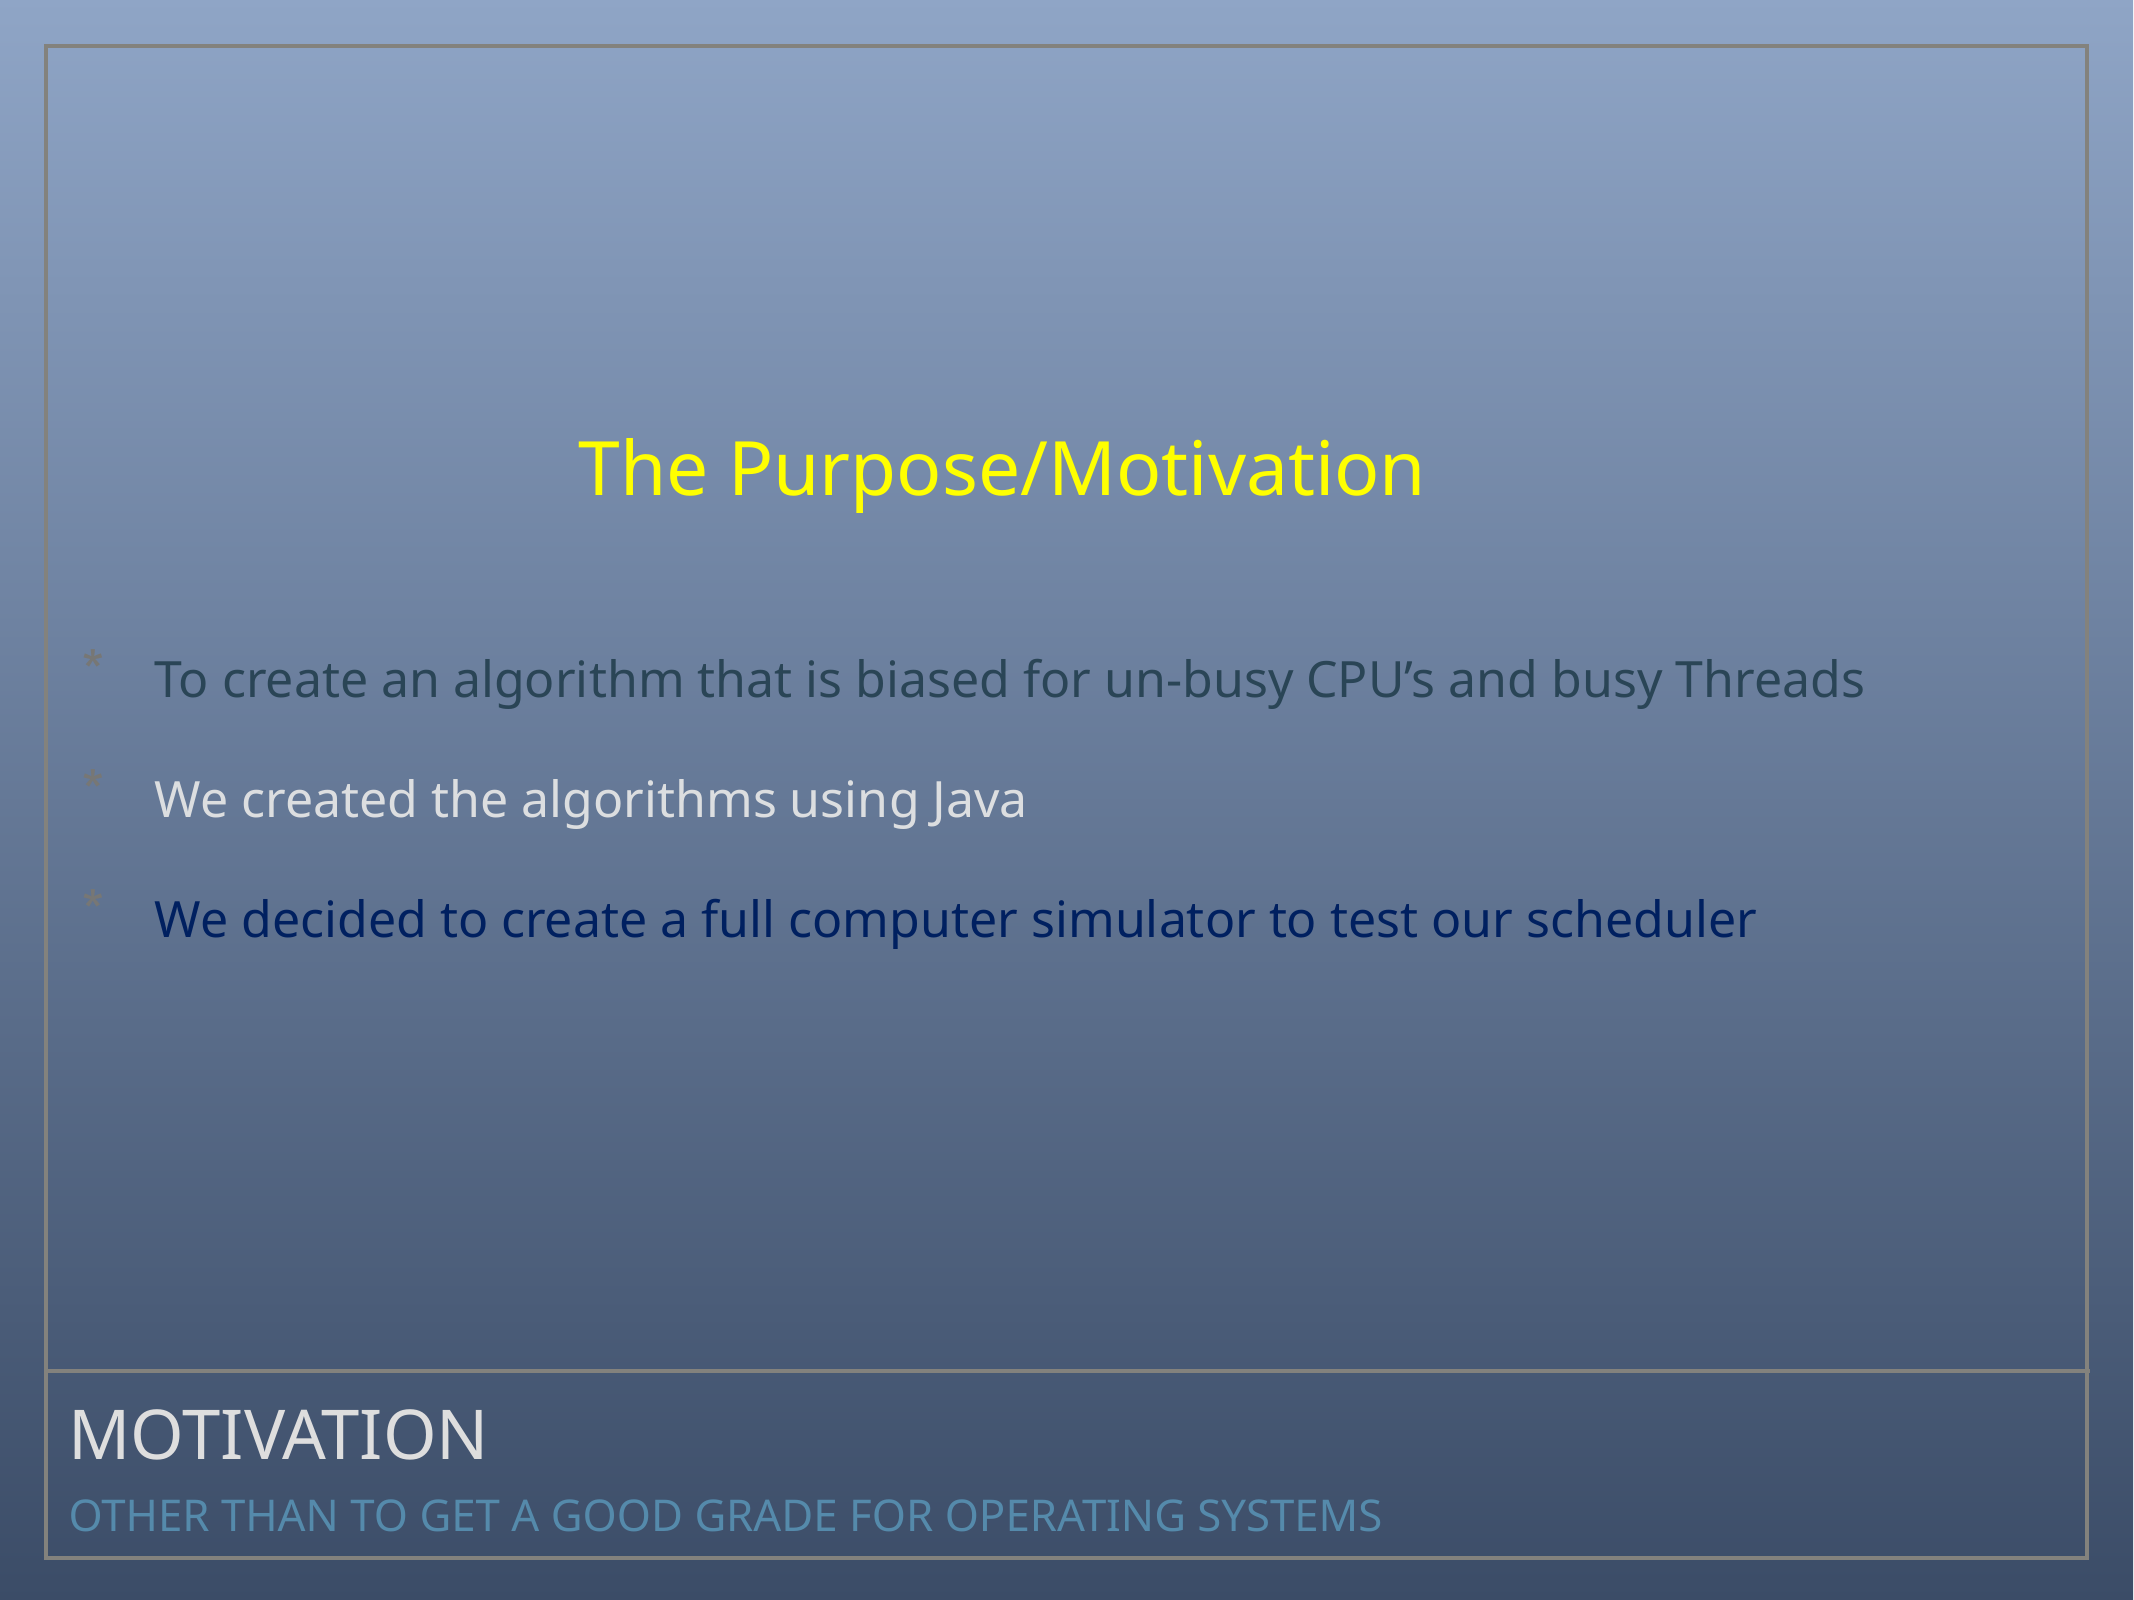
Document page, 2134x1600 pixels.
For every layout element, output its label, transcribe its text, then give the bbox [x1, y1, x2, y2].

list OTHER THAN TO GET A GOOD GRADE FOR OPERATING SYSTEMS [59, 1478, 2074, 1551]
title Motivation [59, 1372, 2074, 1478]
text_box The Purpose/Motivation [197, 412, 1808, 520]
text_box To create an algorithm that is biased for un-busy CPU’s and busy Threads We created the algorithms using Java We decided to create a full computer simulator to test our scheduler [73, 639, 1875, 956]
